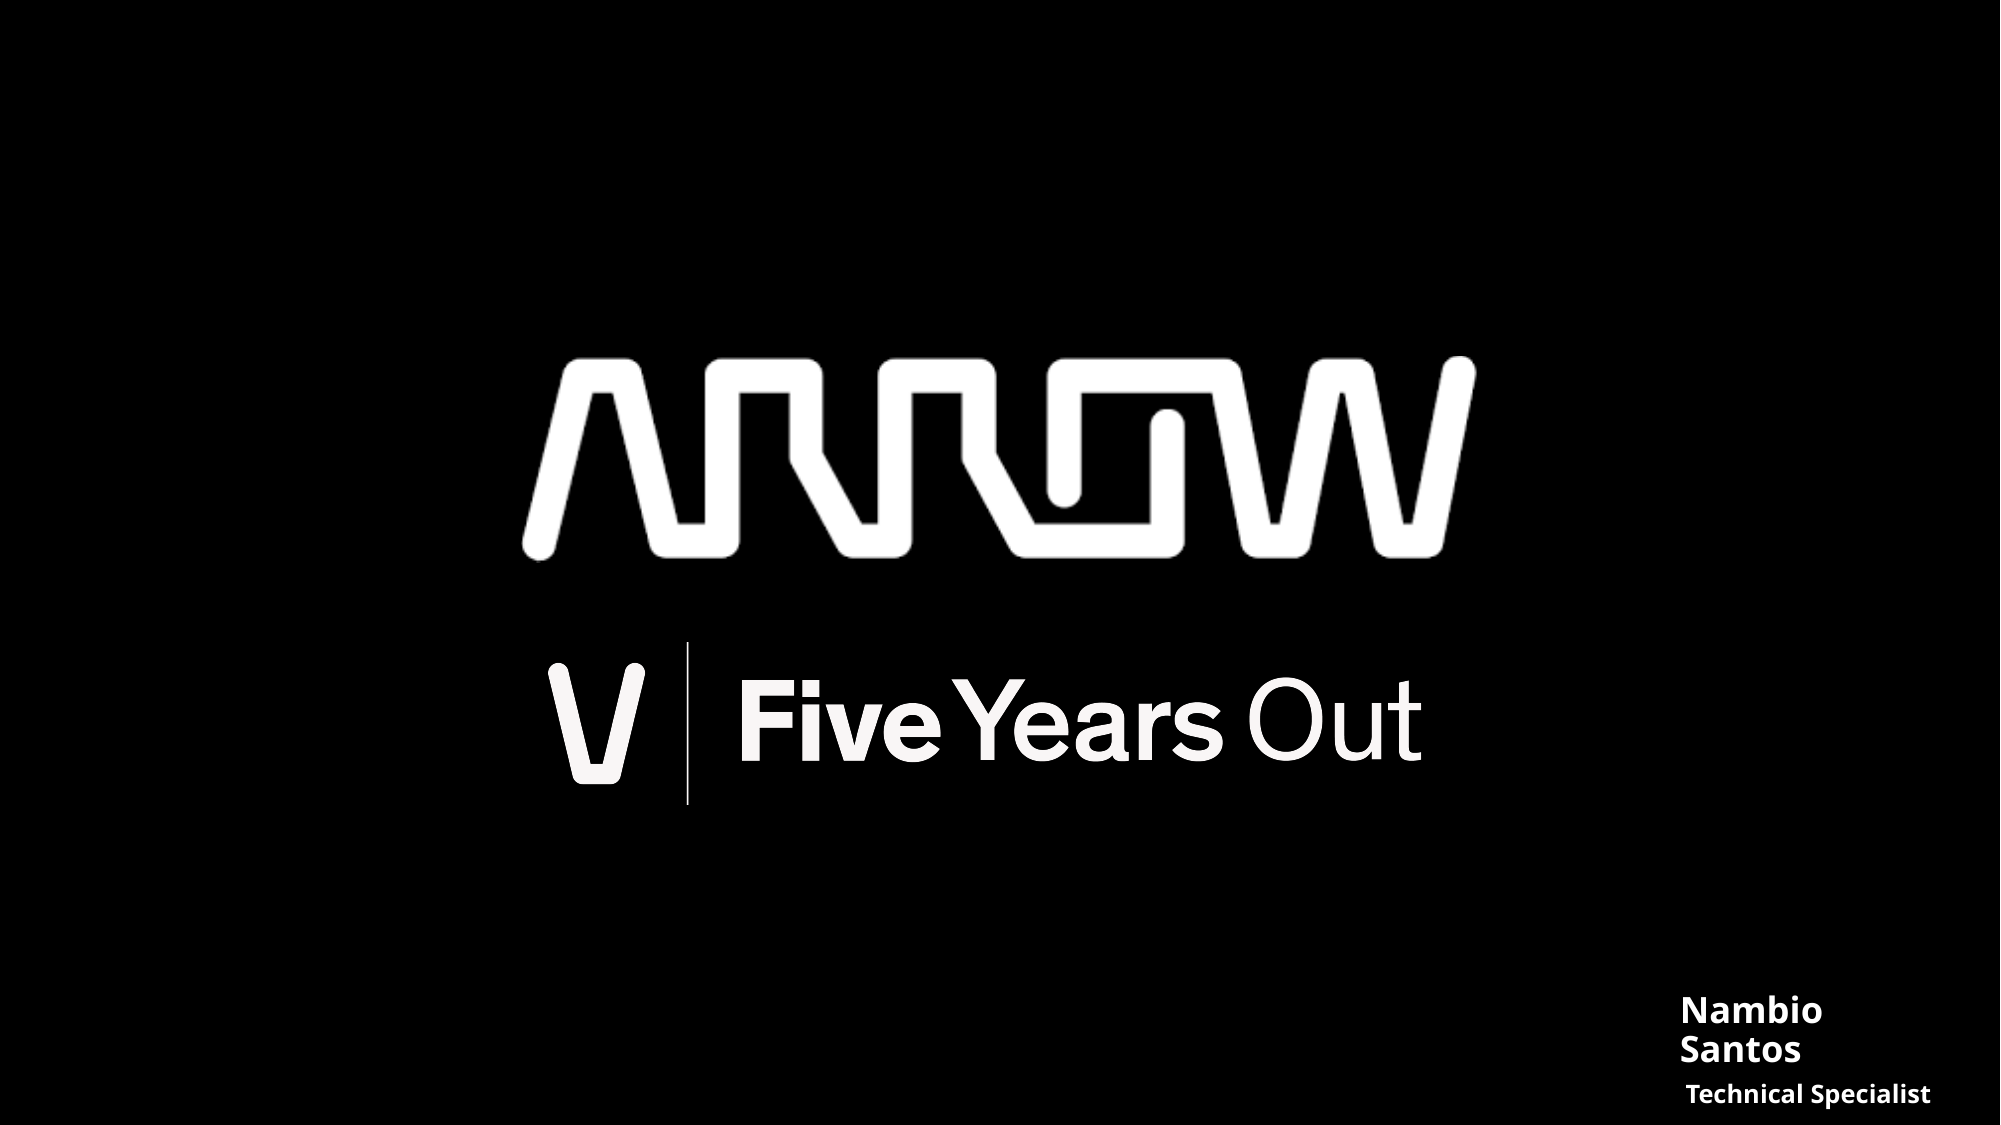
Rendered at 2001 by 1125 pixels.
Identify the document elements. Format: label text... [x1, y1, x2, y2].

picture [521, 356, 1479, 563]
text_box Nambio Santos Technical Specialist [1664, 984, 1950, 1125]
picture [548, 642, 1452, 805]
